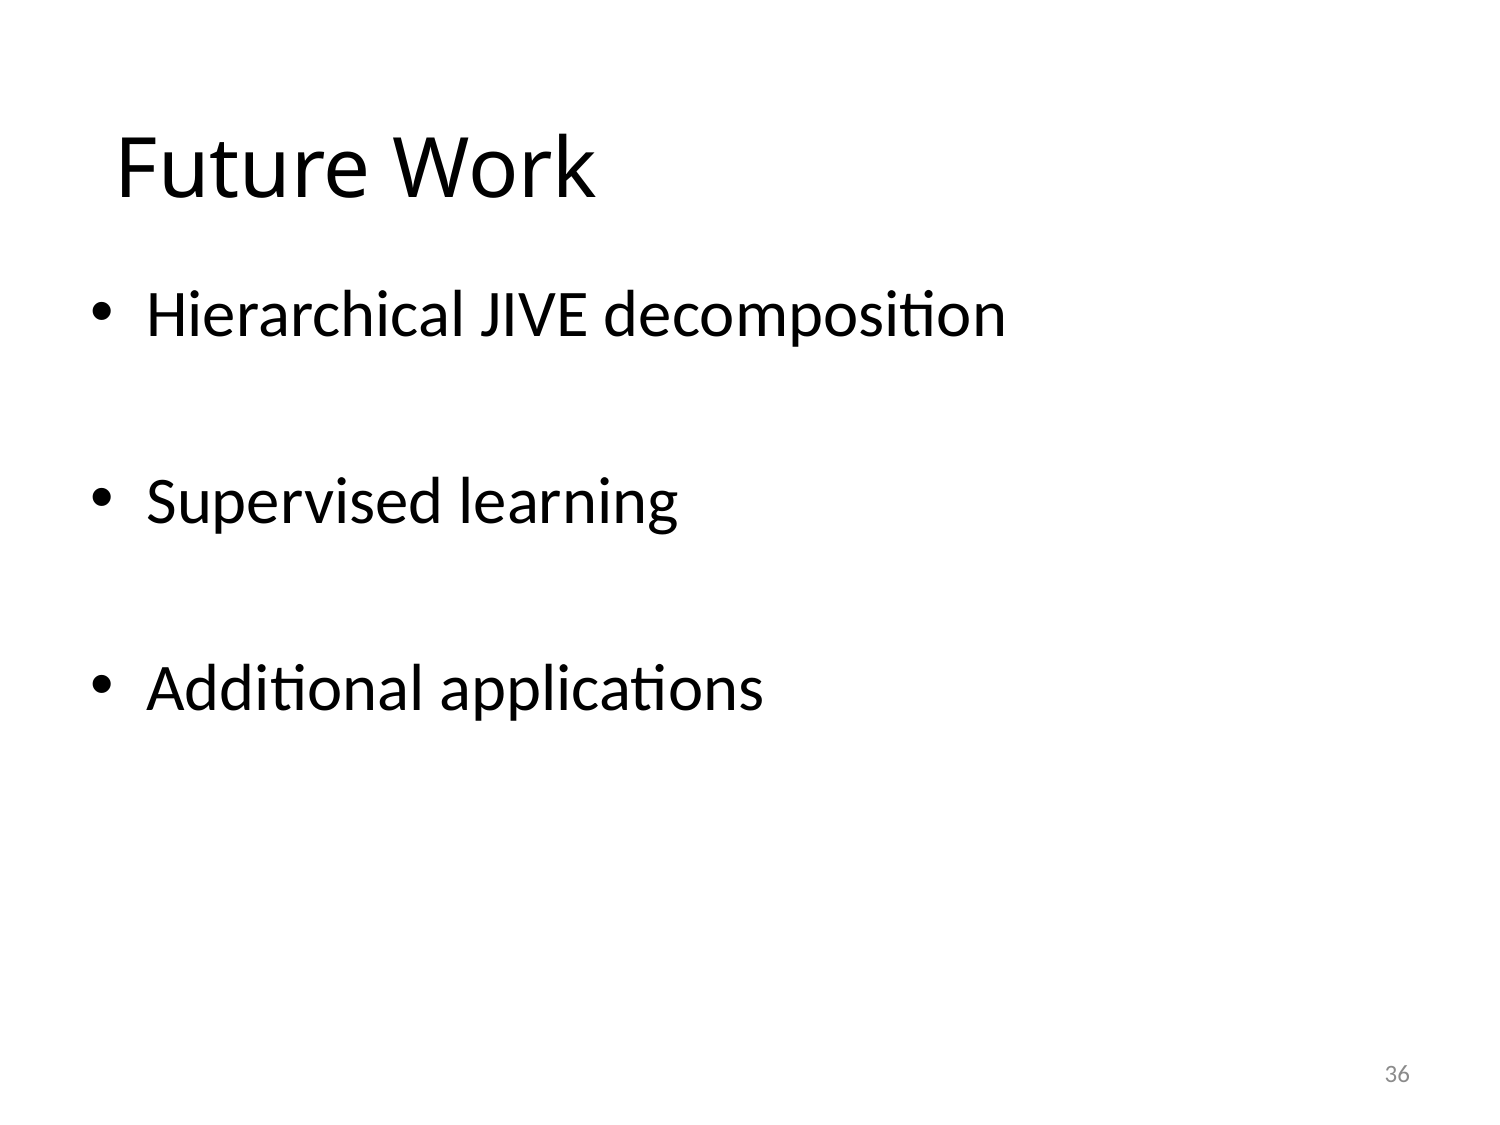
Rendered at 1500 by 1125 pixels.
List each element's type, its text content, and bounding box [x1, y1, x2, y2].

slide_number 36 [1074, 1042, 1425, 1103]
list Hierarchical JIVE decomposition Supervised learning Additional applications [75, 262, 1425, 1005]
text_box Future Work [99, 70, 1450, 258]
